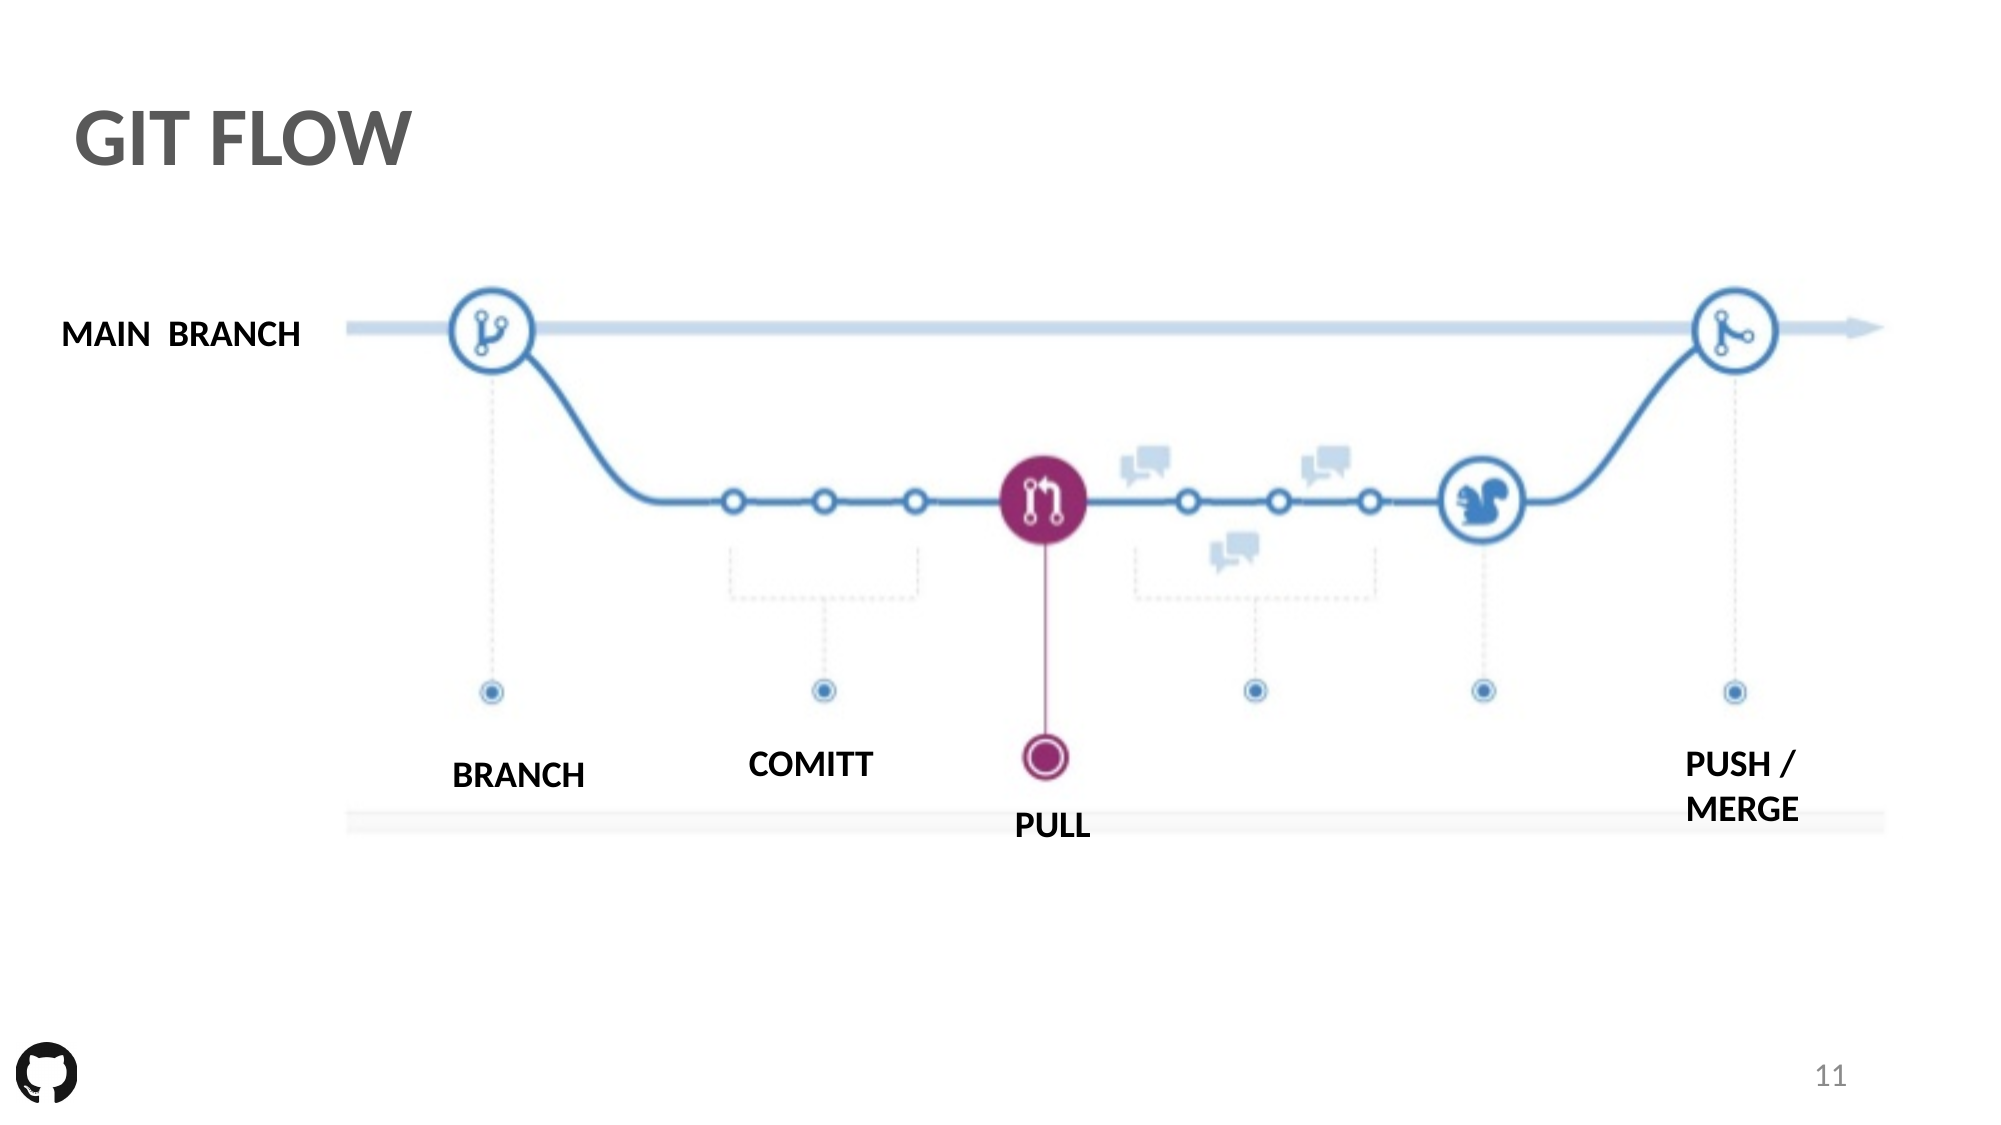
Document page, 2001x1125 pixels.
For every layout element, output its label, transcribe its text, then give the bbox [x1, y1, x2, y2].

text_box MAIN BRANCH [46, 301, 333, 361]
title GIT FLOW [59, 80, 1844, 197]
picture [16, 1042, 77, 1103]
slide_number 11 [1412, 1042, 1863, 1103]
picture [333, 255, 1903, 870]
